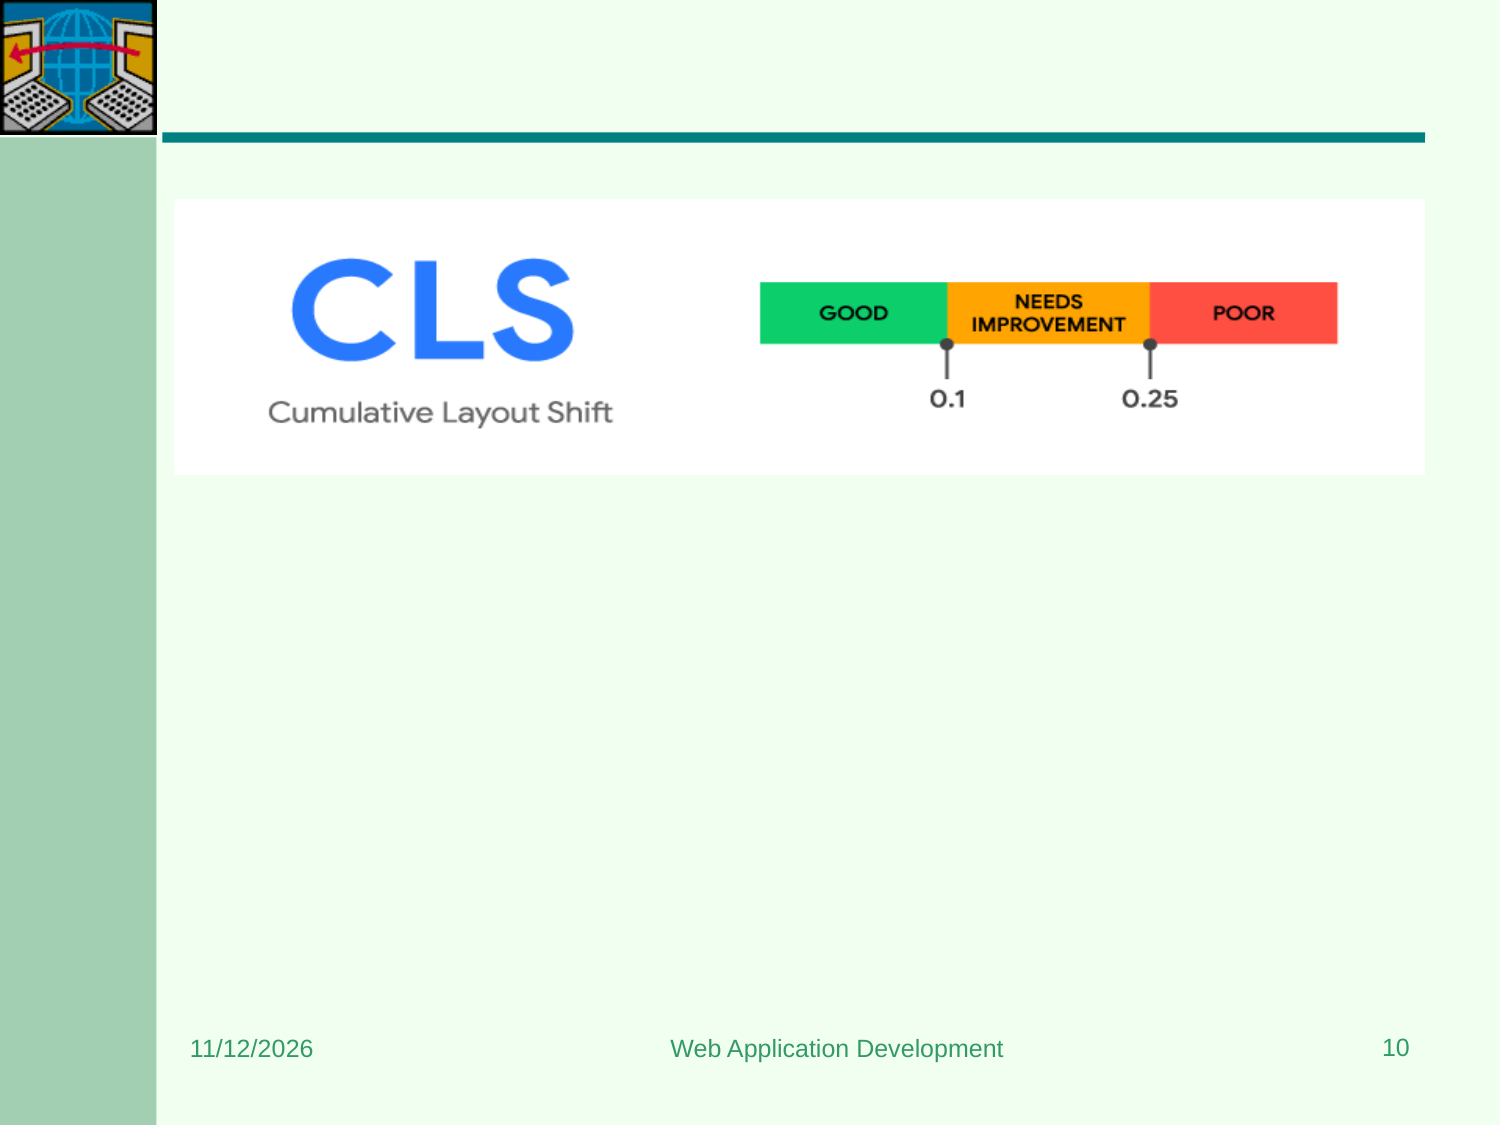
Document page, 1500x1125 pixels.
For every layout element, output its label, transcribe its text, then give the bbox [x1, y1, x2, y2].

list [174, 199, 1426, 476]
slide_number 10 [1237, 1024, 1426, 1103]
picture [0, 0, 157, 135]
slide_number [174, 1024, 438, 1104]
footer Web Application Development [462, 1024, 1213, 1104]
